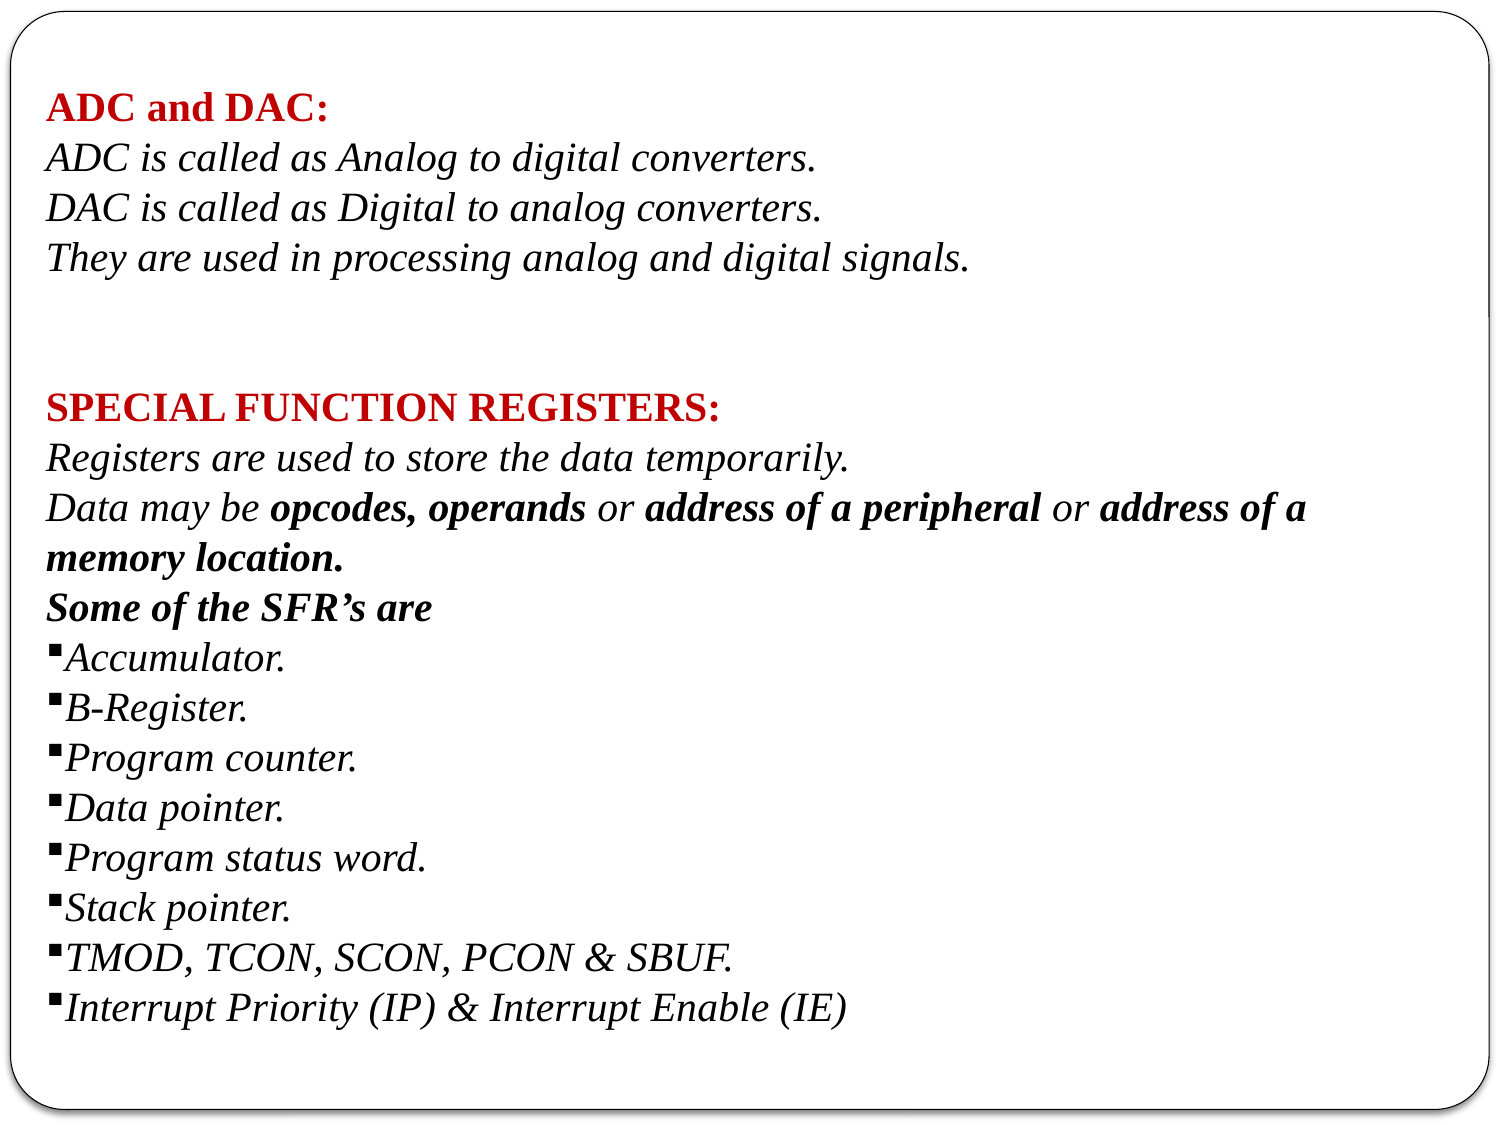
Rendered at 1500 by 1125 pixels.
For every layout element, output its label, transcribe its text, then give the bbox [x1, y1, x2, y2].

text_box ADC and DAC: ADC is called as Analog to digital converters. DAC is called as Digital to analog converters. They are used in processing analog and digital signals. SPECIAL FUNCTION REGISTERS: Registers are used to store the data temporarily. Data may be opcodes, operands or address of a peripheral or address of a memory location. Some of the SFR’s are Accumulator. B-Register. Program counter. Data pointer. Program status word. Stack pointer. TMOD, TCON, SCON, PCON & SBUF. Interrupt Priority (IP) & Interrupt Enable (IE) [31, 72, 1426, 1125]
